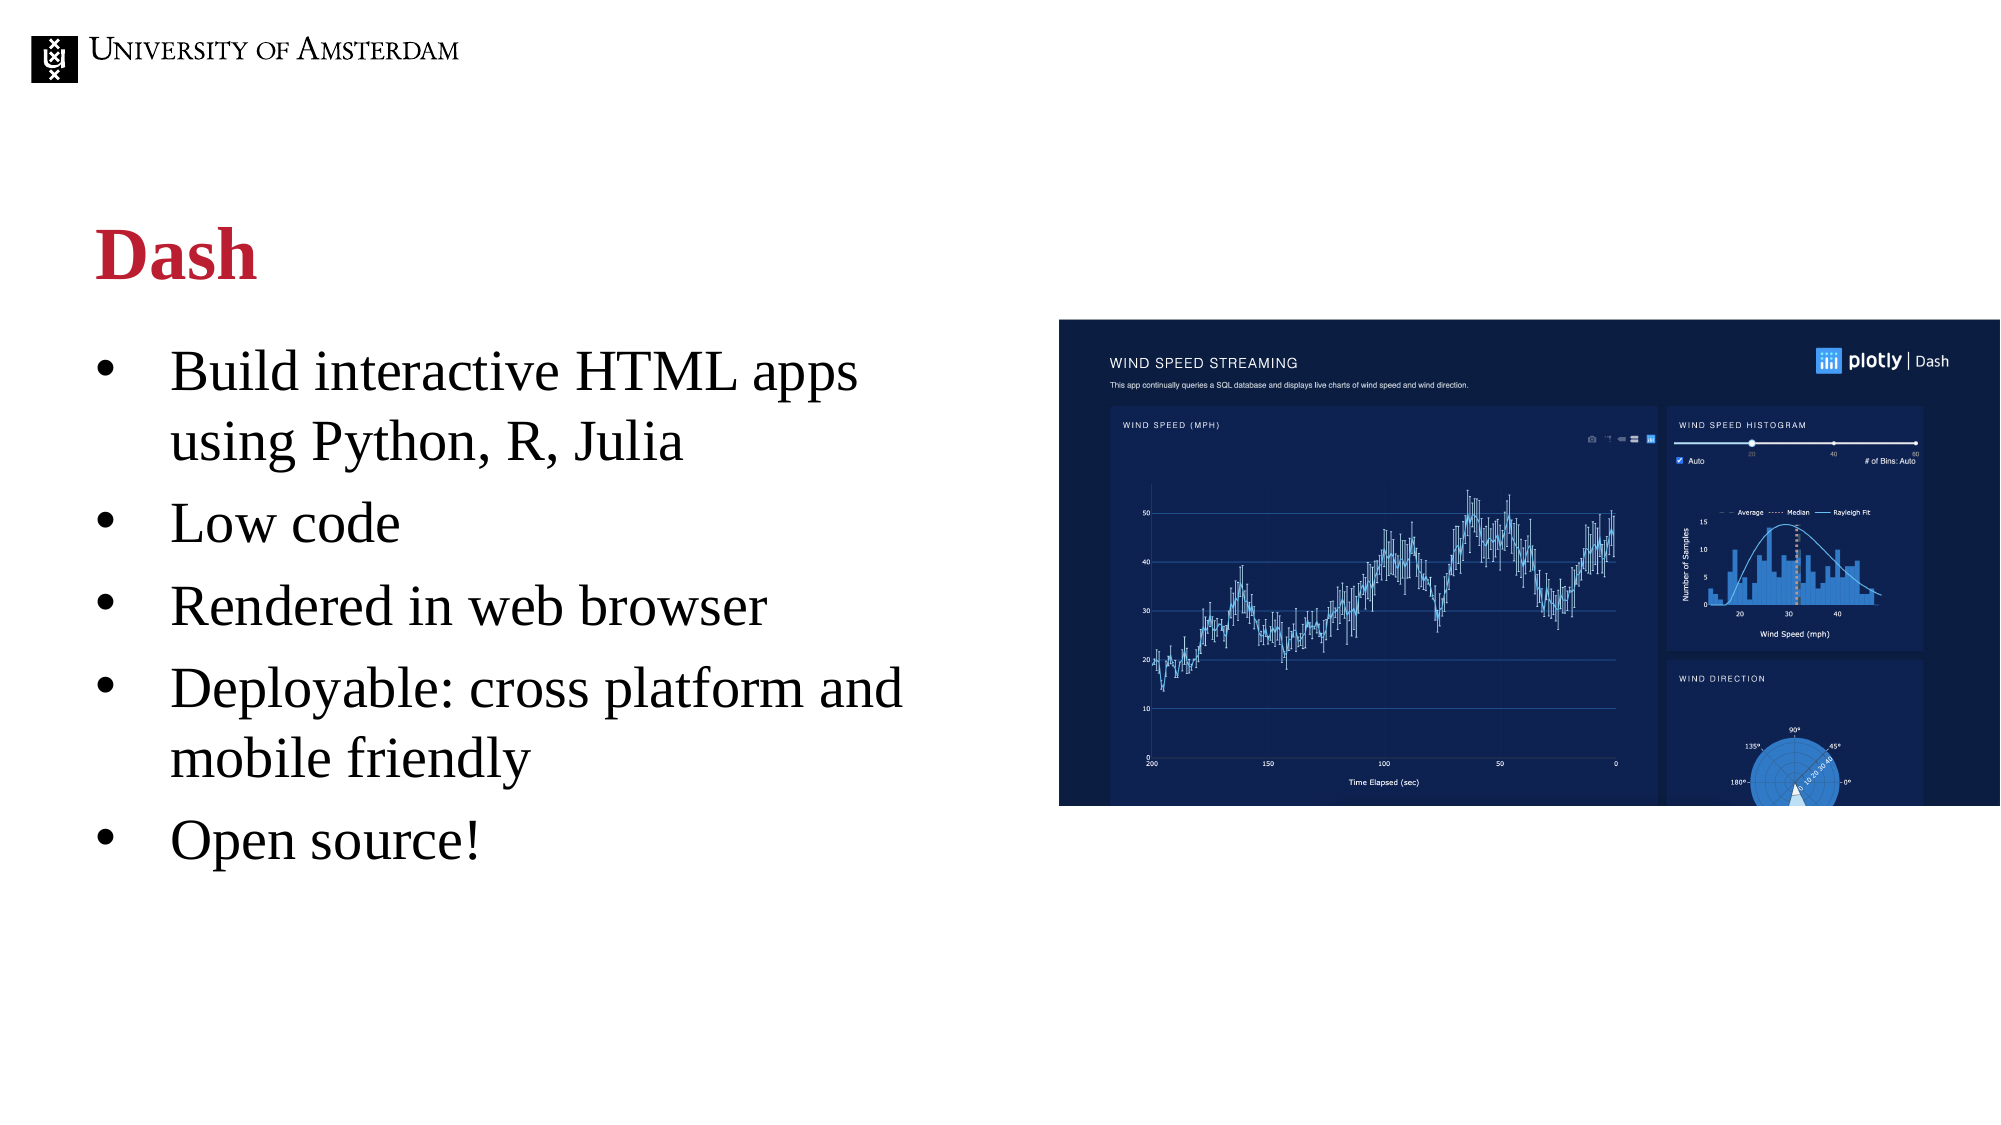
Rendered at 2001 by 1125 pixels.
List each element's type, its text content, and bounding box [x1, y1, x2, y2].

picture [1059, 319, 2000, 806]
list Build interactive HTML apps using Python, R, Julia Low code Rendered in web browser Deployable: cross platform and mobile friendly Open source! [80, 324, 1002, 1072]
title Dash [80, 148, 1002, 303]
